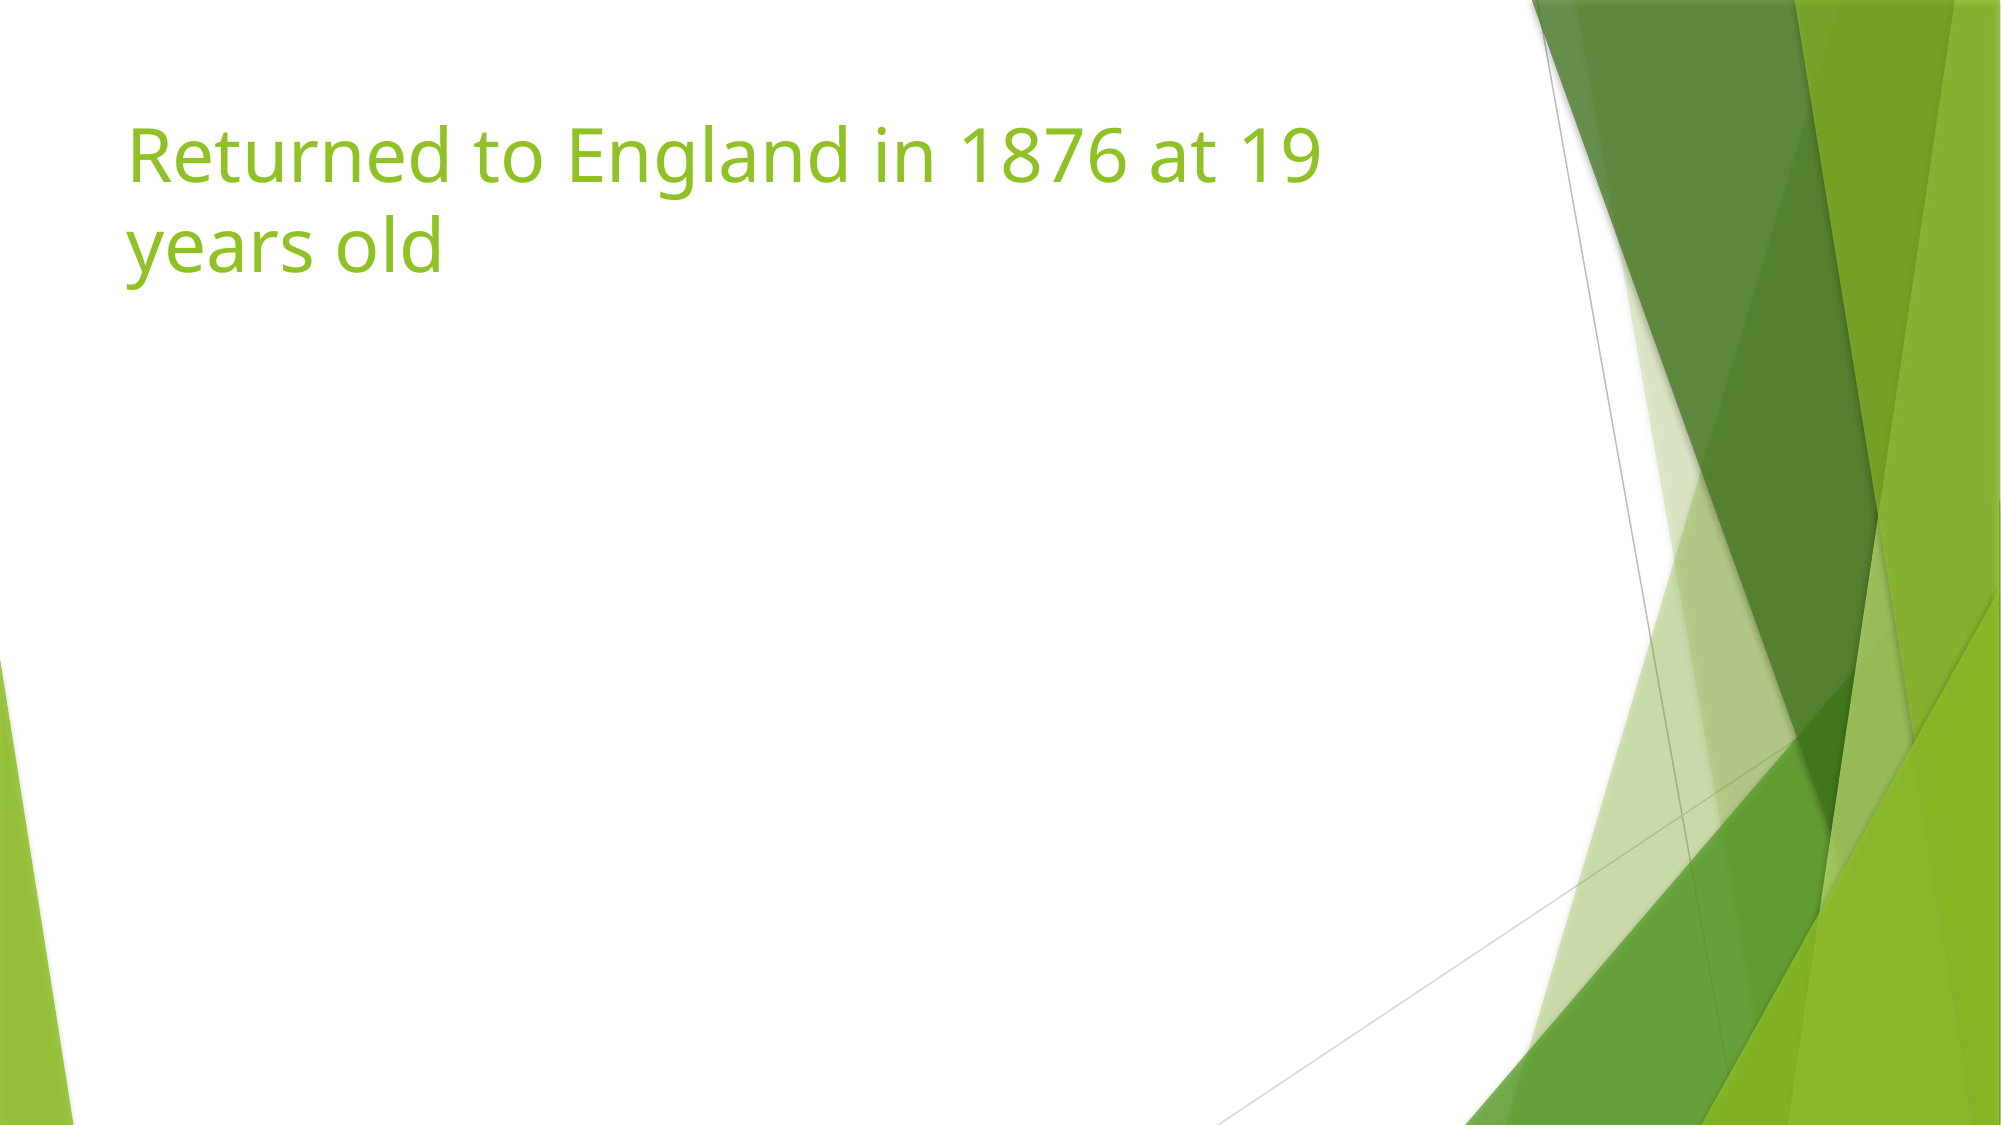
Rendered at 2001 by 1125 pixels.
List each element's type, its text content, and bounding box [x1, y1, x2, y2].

title Returned to England in 1876 at 19 years old [111, 99, 1522, 317]
